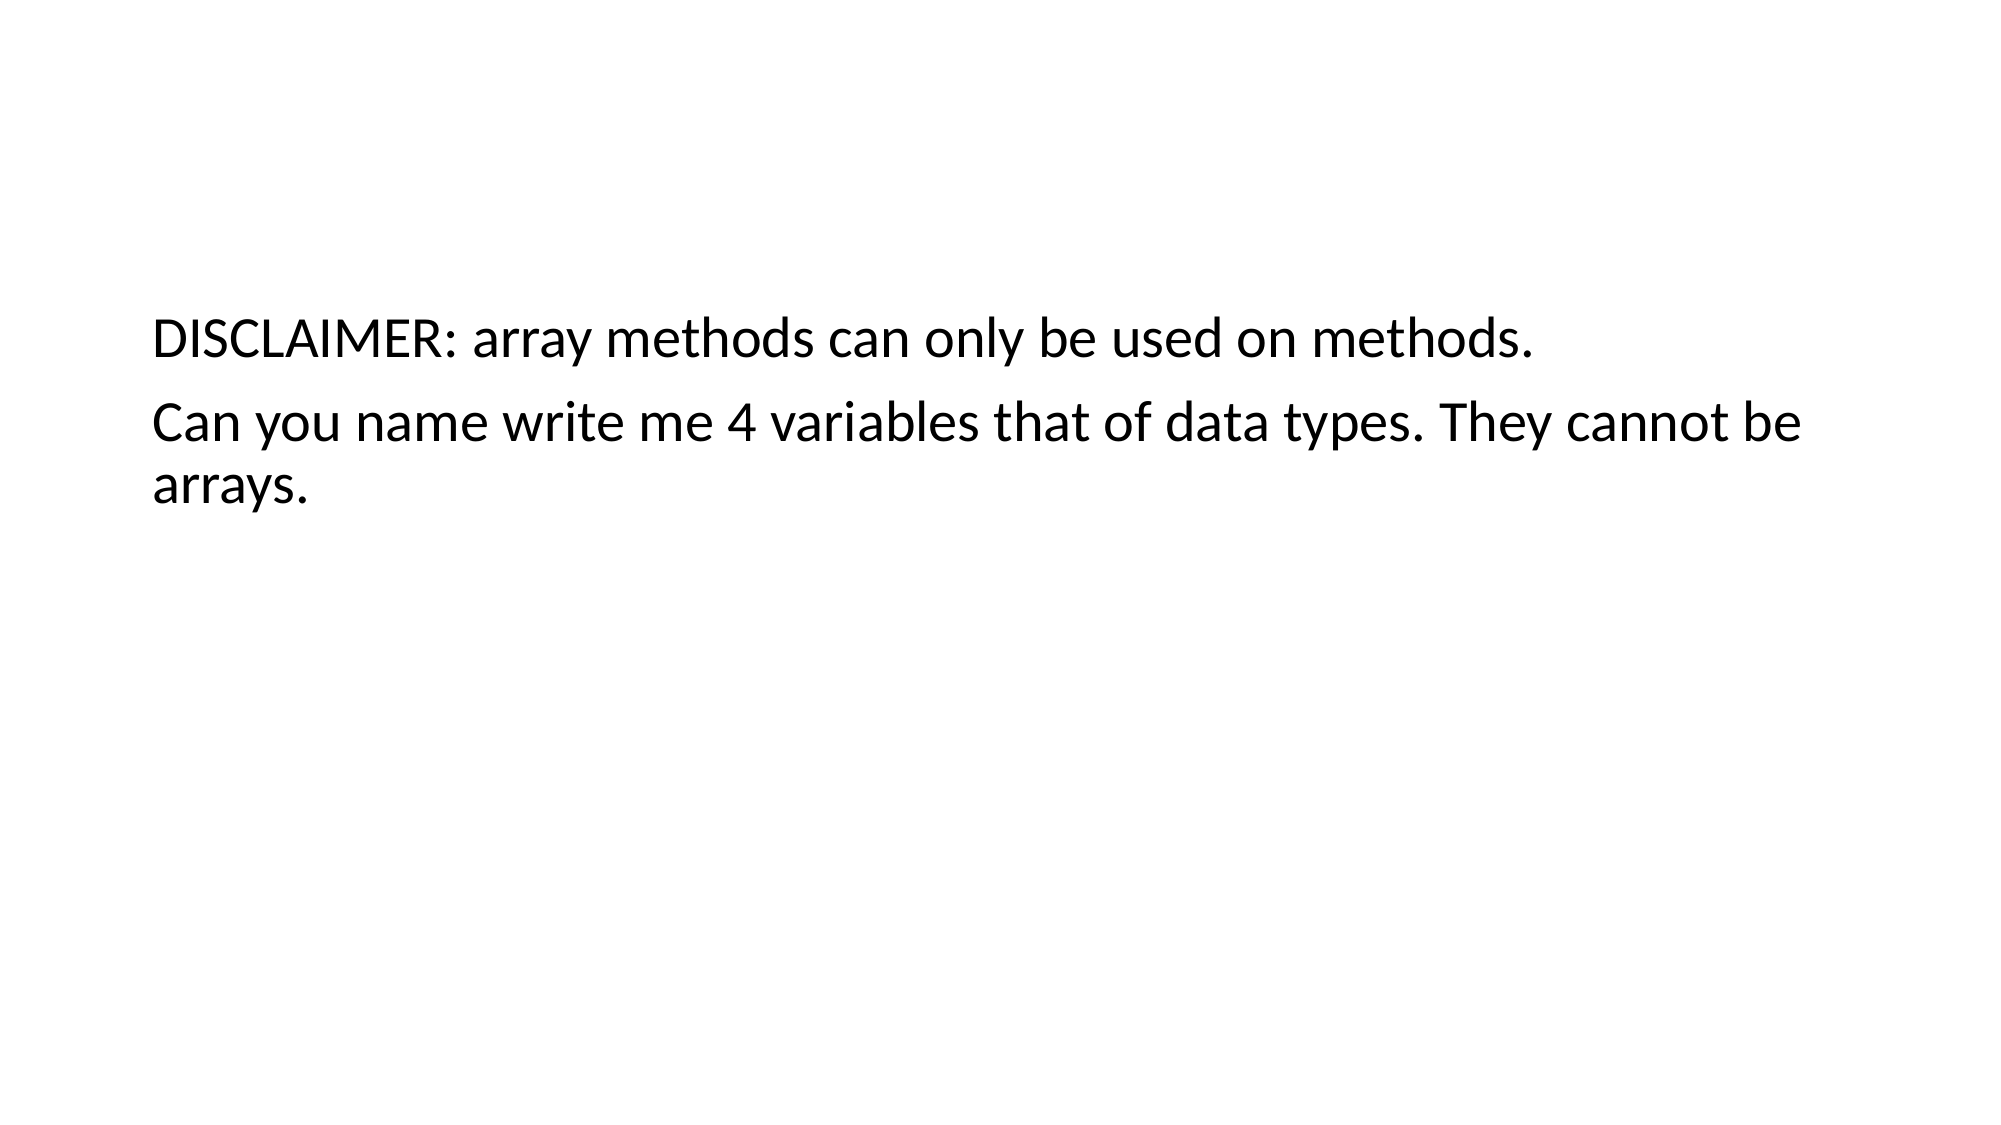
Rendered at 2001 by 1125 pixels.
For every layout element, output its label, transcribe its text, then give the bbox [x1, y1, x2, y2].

list DISCLAIMER: array methods can only be used on methods. Can you name write me 4 variables that of data types. They cannot be arrays. [137, 299, 1863, 1014]
